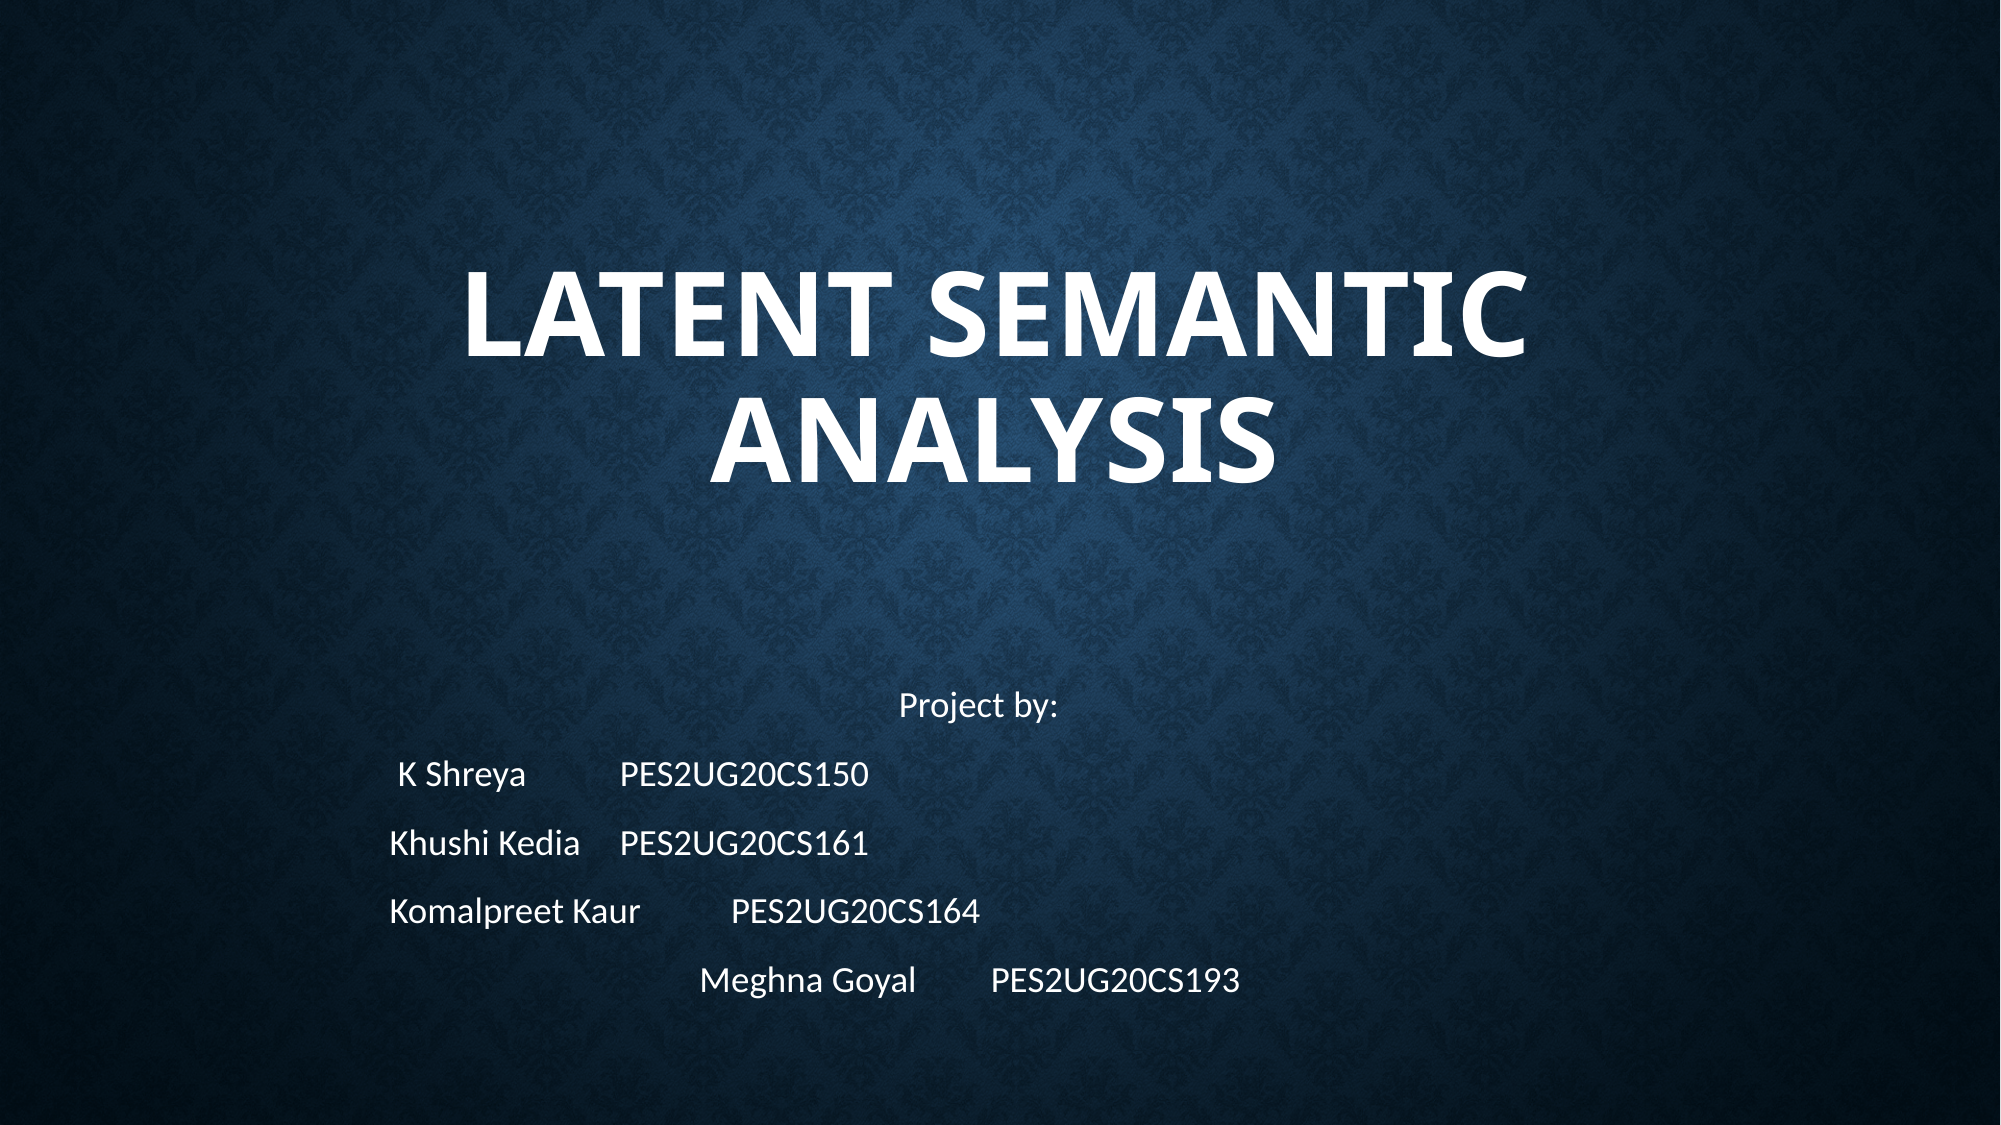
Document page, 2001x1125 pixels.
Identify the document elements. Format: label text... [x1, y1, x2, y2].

title Latent Semantic Analysis [247, 245, 1743, 516]
subtitle Project by: K Shreya PES2UG20CS150 Khushi Kedia PES2UG20CS161 Komalpreet Kaur PES2UG20CS164 Meghna Goyal PES2UG20CS193 [247, 664, 1712, 1078]
